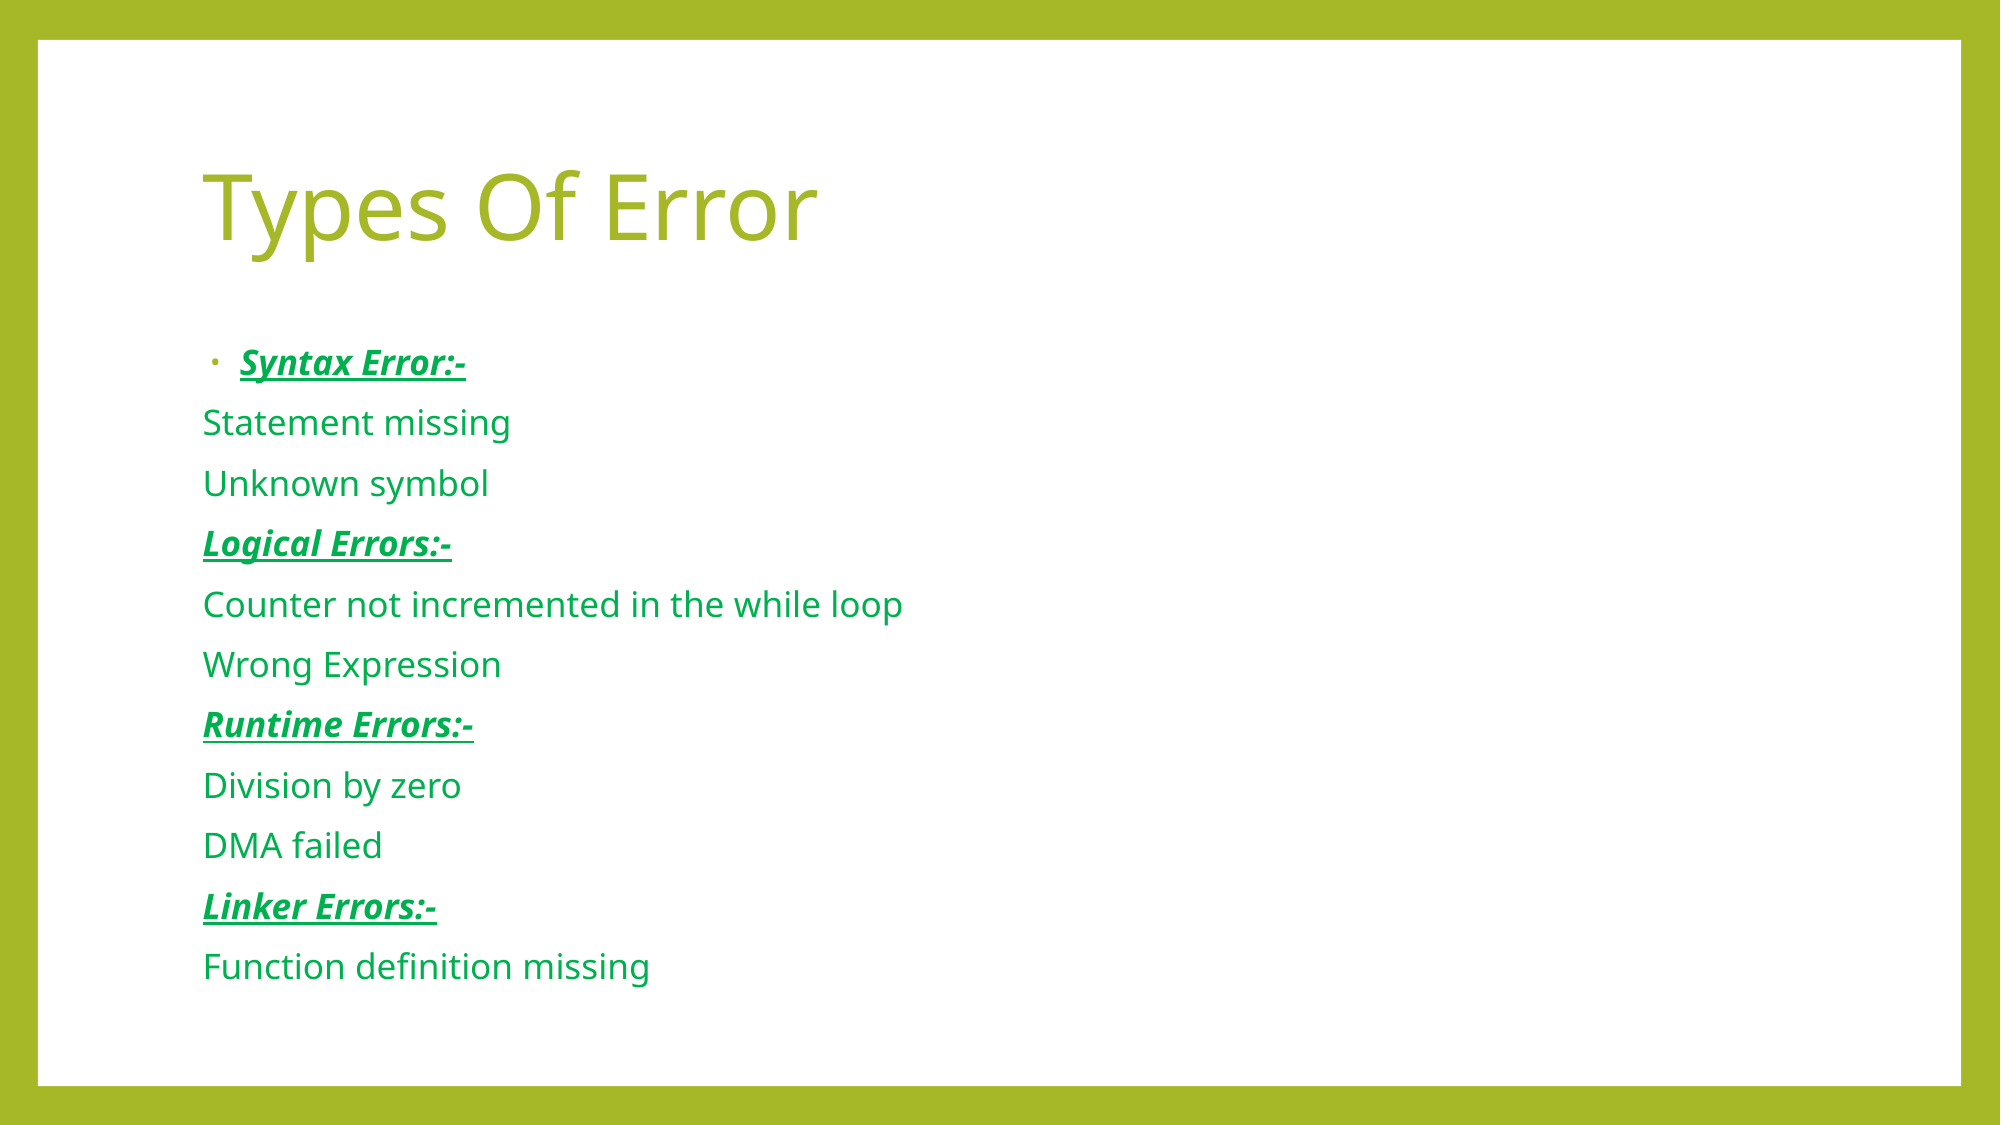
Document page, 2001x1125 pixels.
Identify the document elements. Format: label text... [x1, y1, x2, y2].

list Syntax Error:- Statement missing Unknown symbol Logical Errors:- Counter not incremented in the while loop Wrong Expression Runtime Errors:- Division by zero DMA failed Linker Errors:- Function definition missing [187, 337, 1808, 1000]
title Types Of Error [187, 99, 1808, 323]
